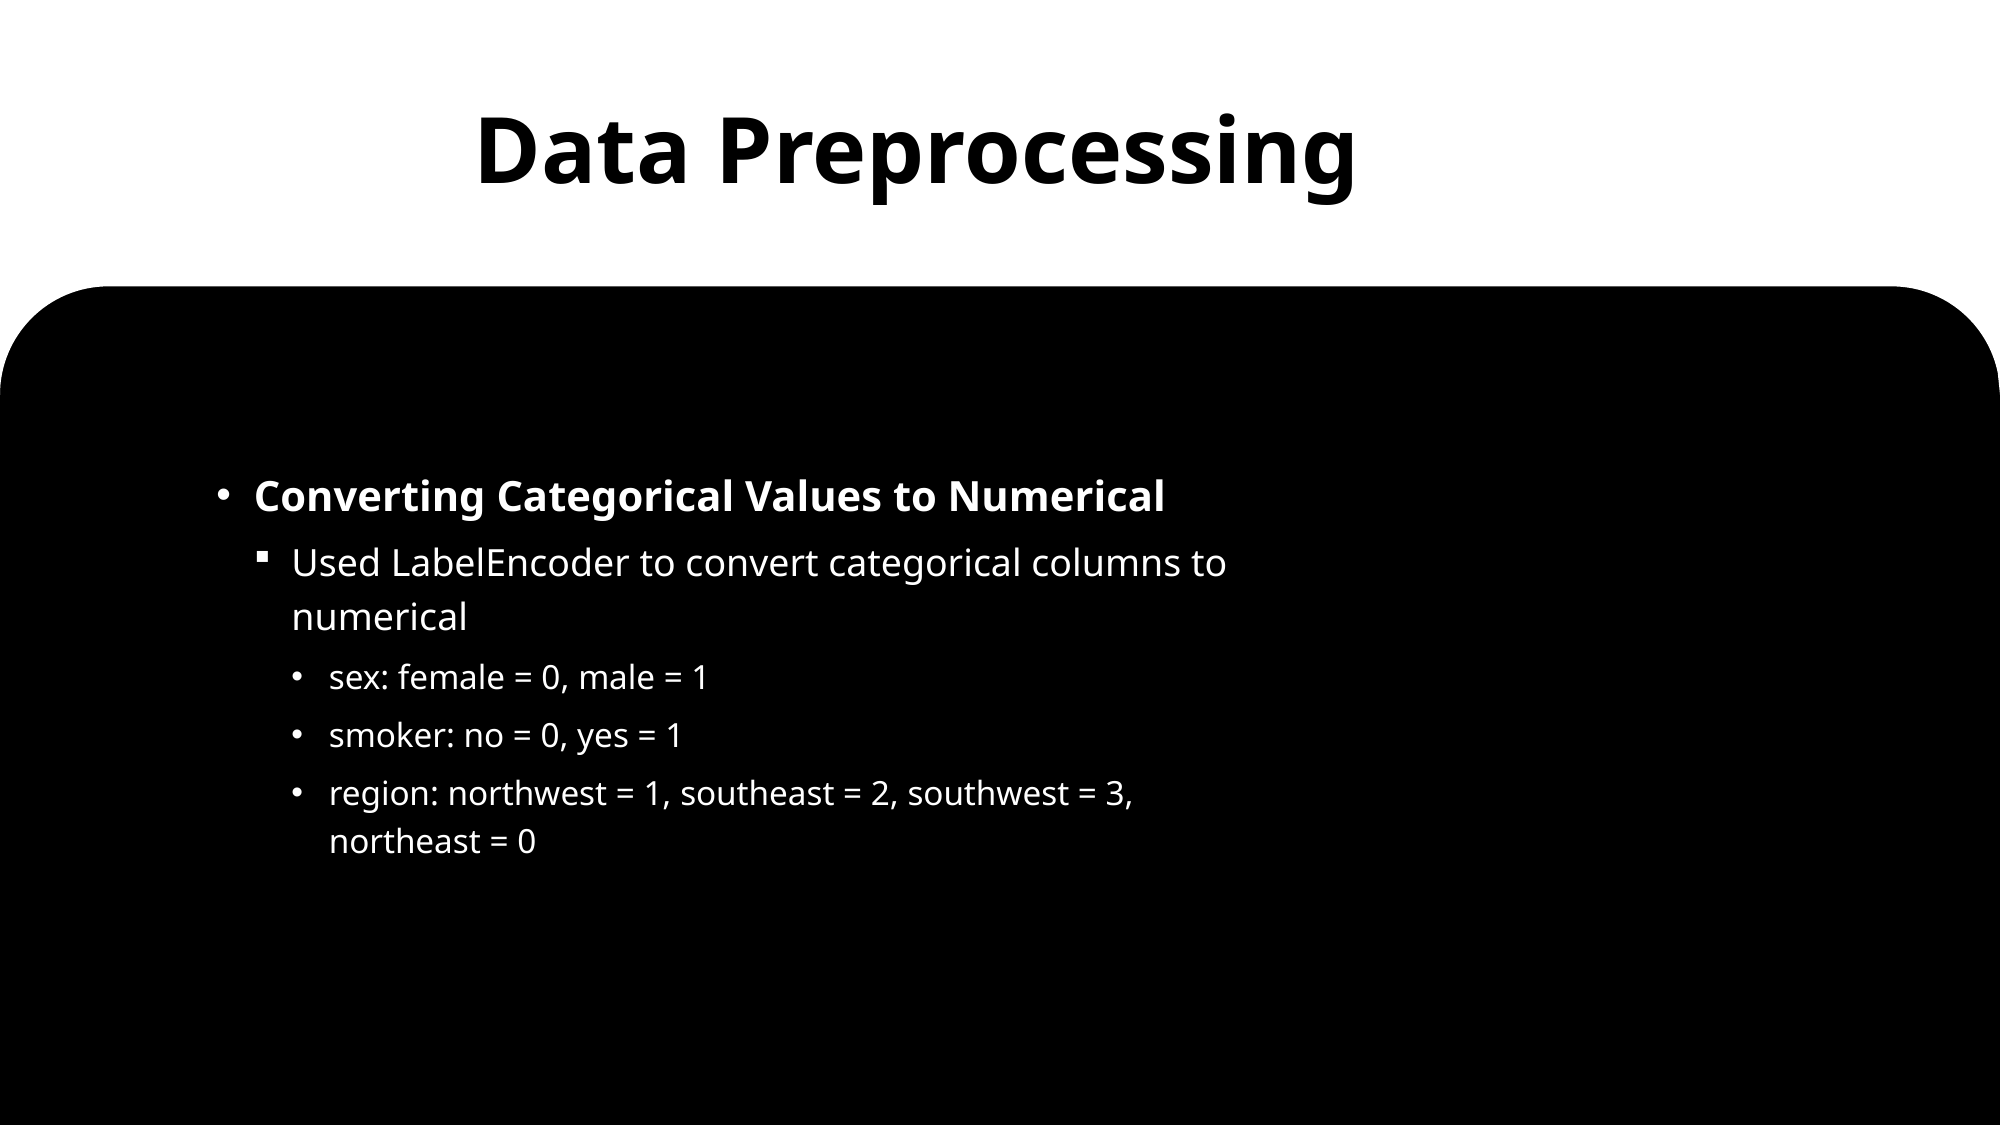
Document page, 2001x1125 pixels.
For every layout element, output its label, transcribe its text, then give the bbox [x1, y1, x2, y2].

title Data Preprocessing [159, 43, 1652, 264]
list Converting Categorical Values to Numerical Used LabelEncoder to convert categorical columns to numerical sex: female = 0, male = 1 smoker: no = 0, yes = 1 region: northwest = 1, southeast = 2, southwest = 3, northeast = 0 [201, 357, 1295, 963]
text_box [0, 288, 2000, 1125]
text_box [0, 0, 2000, 395]
